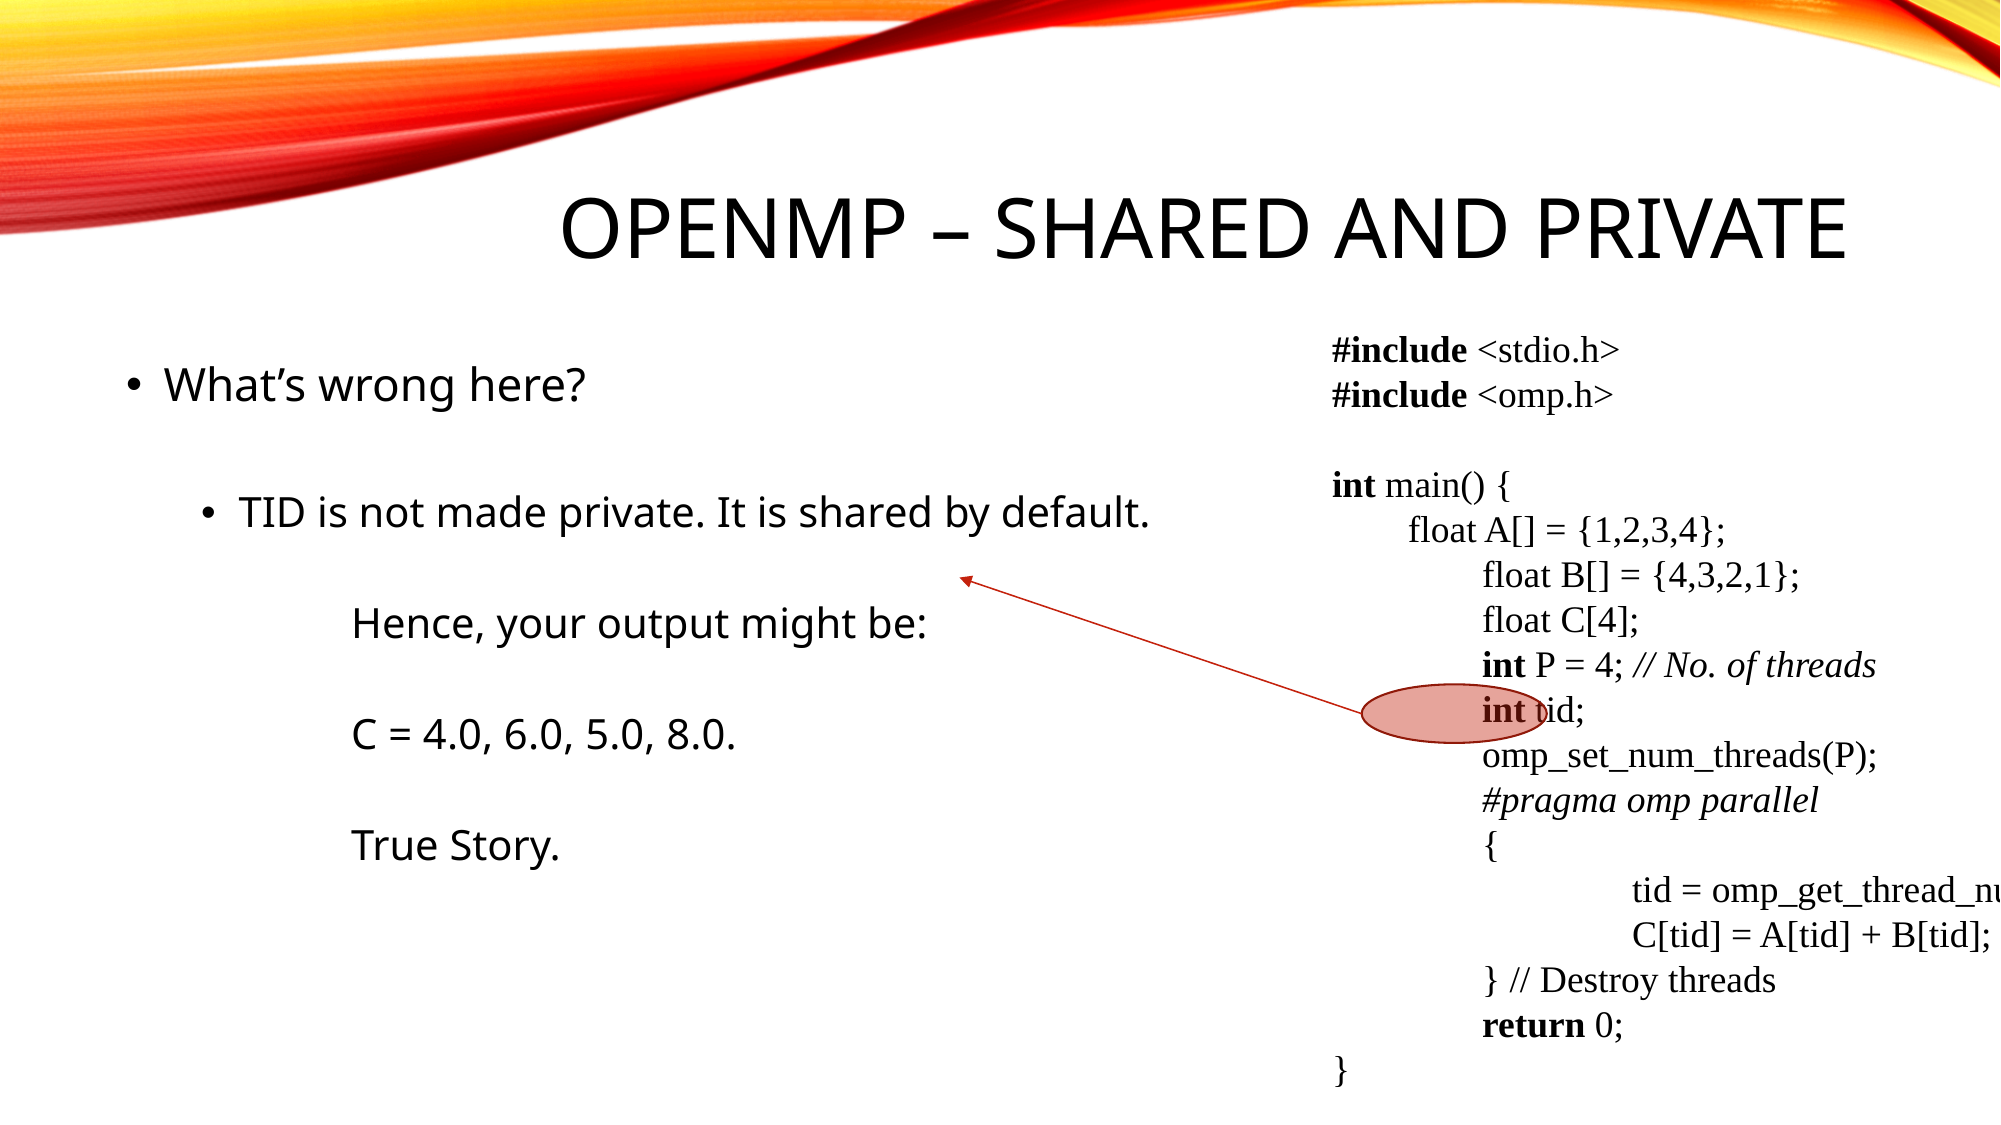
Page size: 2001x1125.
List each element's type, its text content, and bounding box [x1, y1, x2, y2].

text_box #include <stdio.h> #include <omp.h> int main() { float A[] = {1,2,3,4}; float B[] = {4,3,2,1}; float C[4]; int P = 4; // No. of threads int tid; omp_set_num_threads(P); #pragma omp parallel { tid = omp_get_thread_num(); C[tid] = A[tid] + B[tid]; } // Destroy threads return 0; } [1092, 317, 2000, 1098]
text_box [959, 577, 1362, 714]
list What’s wrong here? TID is not made private. It is shared by default. Hence, your output might be: C = 4.0, 6.0, 5.0, 8.0. True Story. [110, 354, 1092, 1015]
title OpenMP – SHARED AND PRIVATE [474, 125, 1888, 338]
text_box [1360, 683, 1548, 744]
picture [0, 0, 2000, 237]
